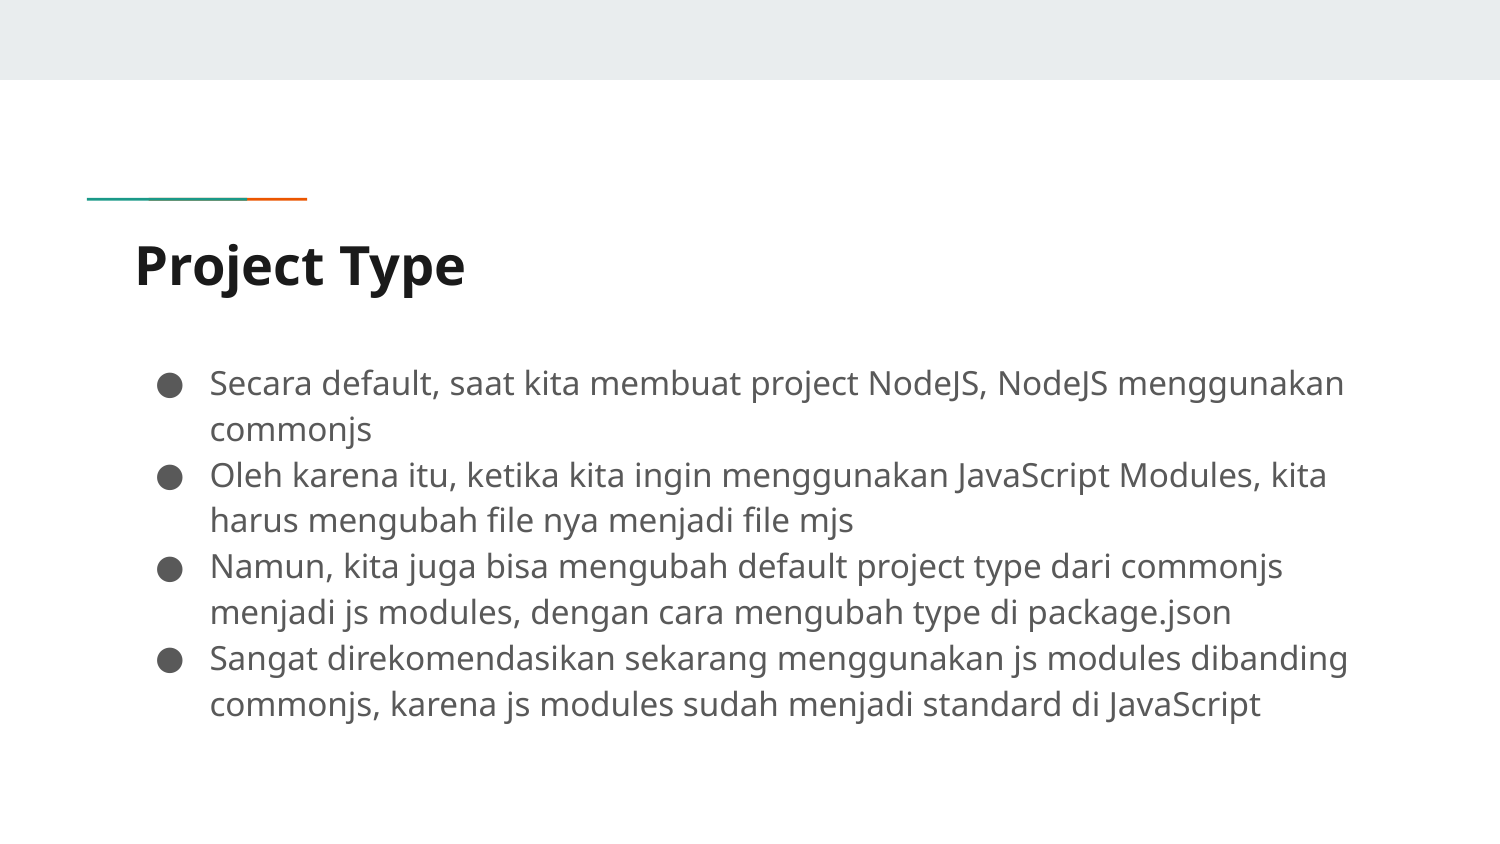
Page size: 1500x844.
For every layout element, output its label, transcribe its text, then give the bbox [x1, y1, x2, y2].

title Project Type [119, 216, 1381, 305]
list Secara default, saat kita membuat project NodeJS, NodeJS menggunakan commonjs Oleh karena itu, ketika kita ingin menggunakan JavaScript Modules, kita harus mengubah file nya menjadi file mjs Namun, kita juga bisa mengubah default project type dari commonjs menjadi js modules, dengan cara mengubah type di package.json Sangat direkomendasikan sekarang menggunakan js modules dibanding commonjs, karena js modules sudah menjadi standard di JavaScript [119, 341, 1381, 712]
